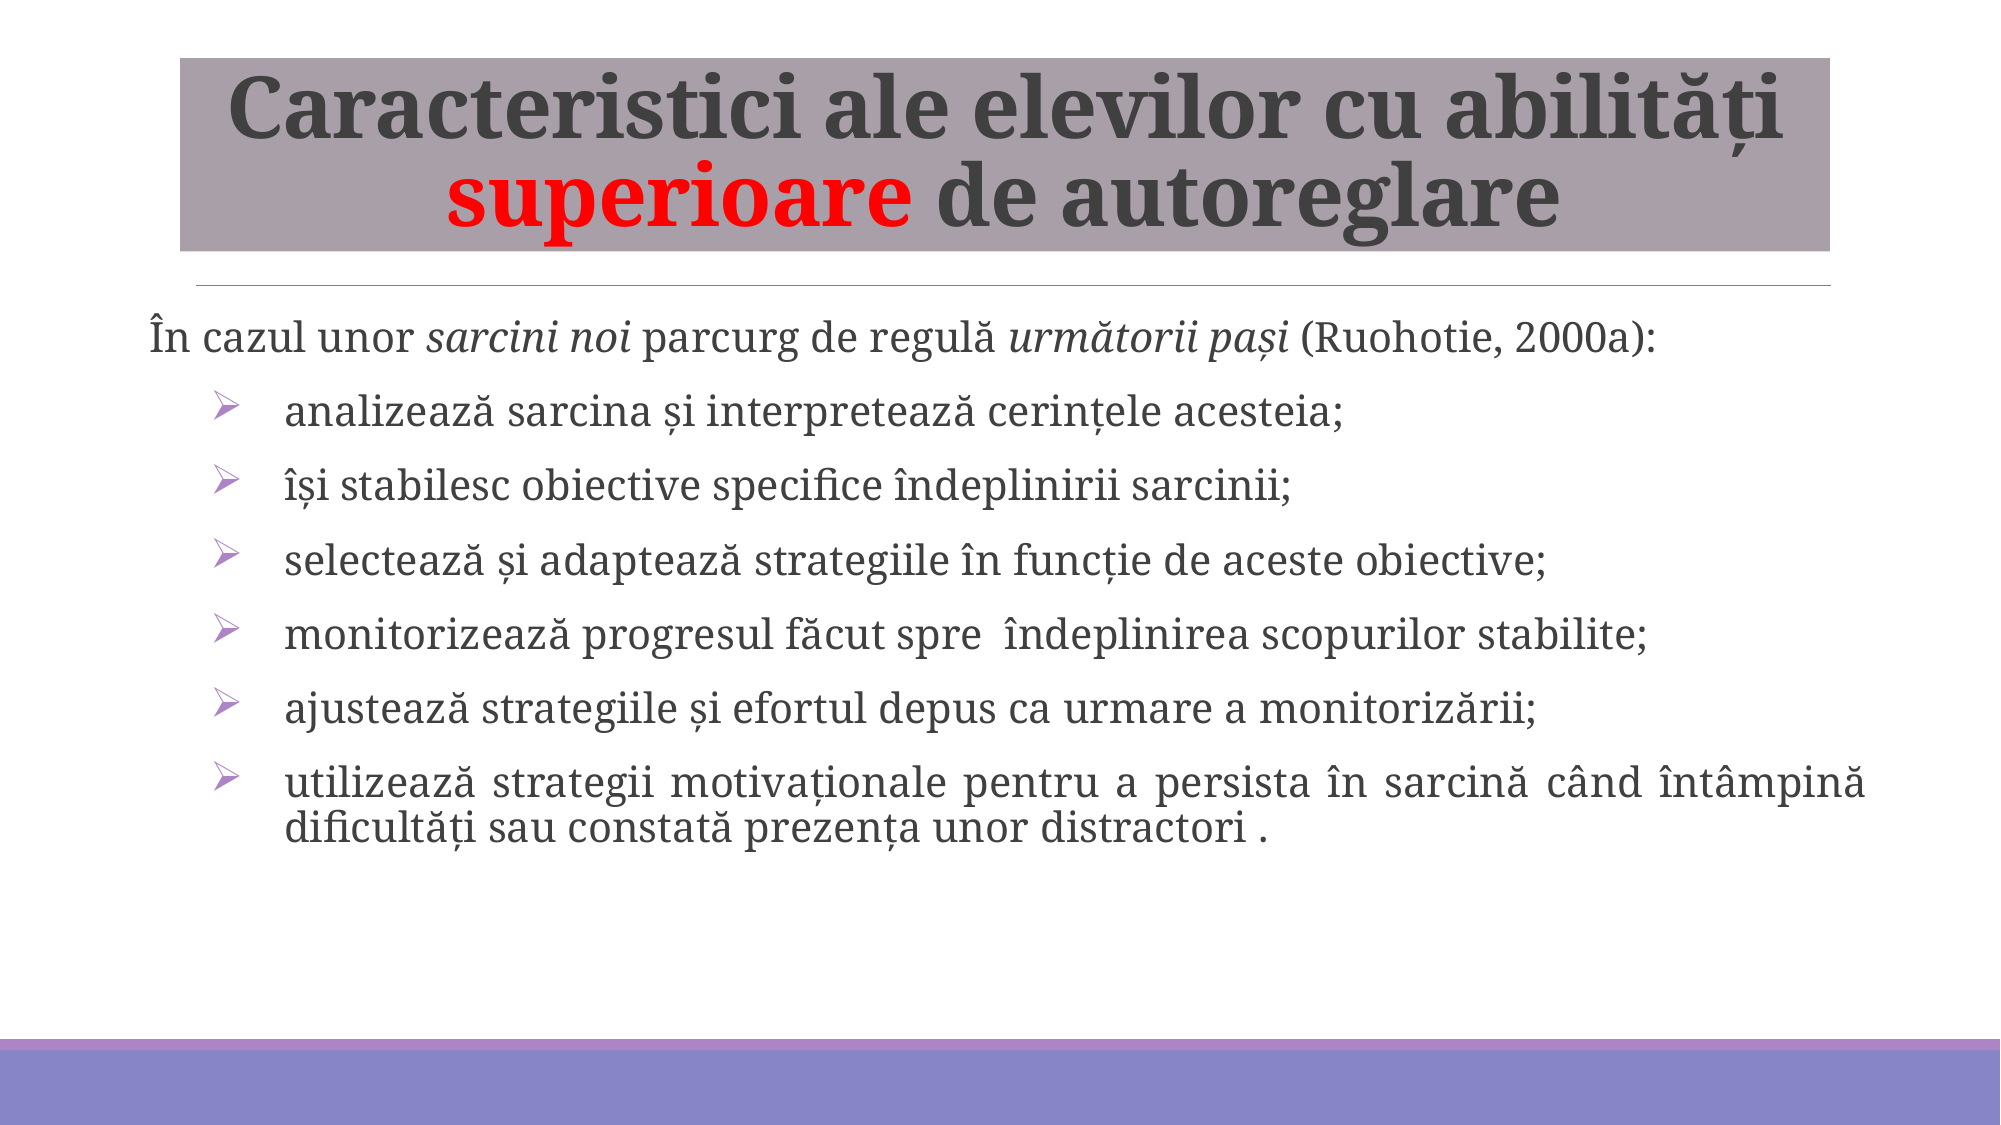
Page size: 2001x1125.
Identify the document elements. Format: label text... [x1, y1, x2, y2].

title Caracteristici ale elevilor cu abilităţi superioare de autoreglare [180, 58, 1830, 252]
list În cazul unor sarcini noi parcurg de regulă următorii paşi (Ruohotie, 2000a): analizează sarcina şi interpretează cerinţele acesteia; îşi stabilesc obiective specifice îndeplinirii sarcinii; selectează şi adaptează strategiile în funcţie de aceste obiective; monitorizează progresul făcut spre îndeplinirea scopurilor stabilite; ajustează strategiile şi efortul depus ca urmare a monitorizării; utilizează strategii motivaţionale pentru a persista în sarcină când întâmpină dificultăţi sau constată prezenţa unor distractori . [134, 308, 1868, 999]
